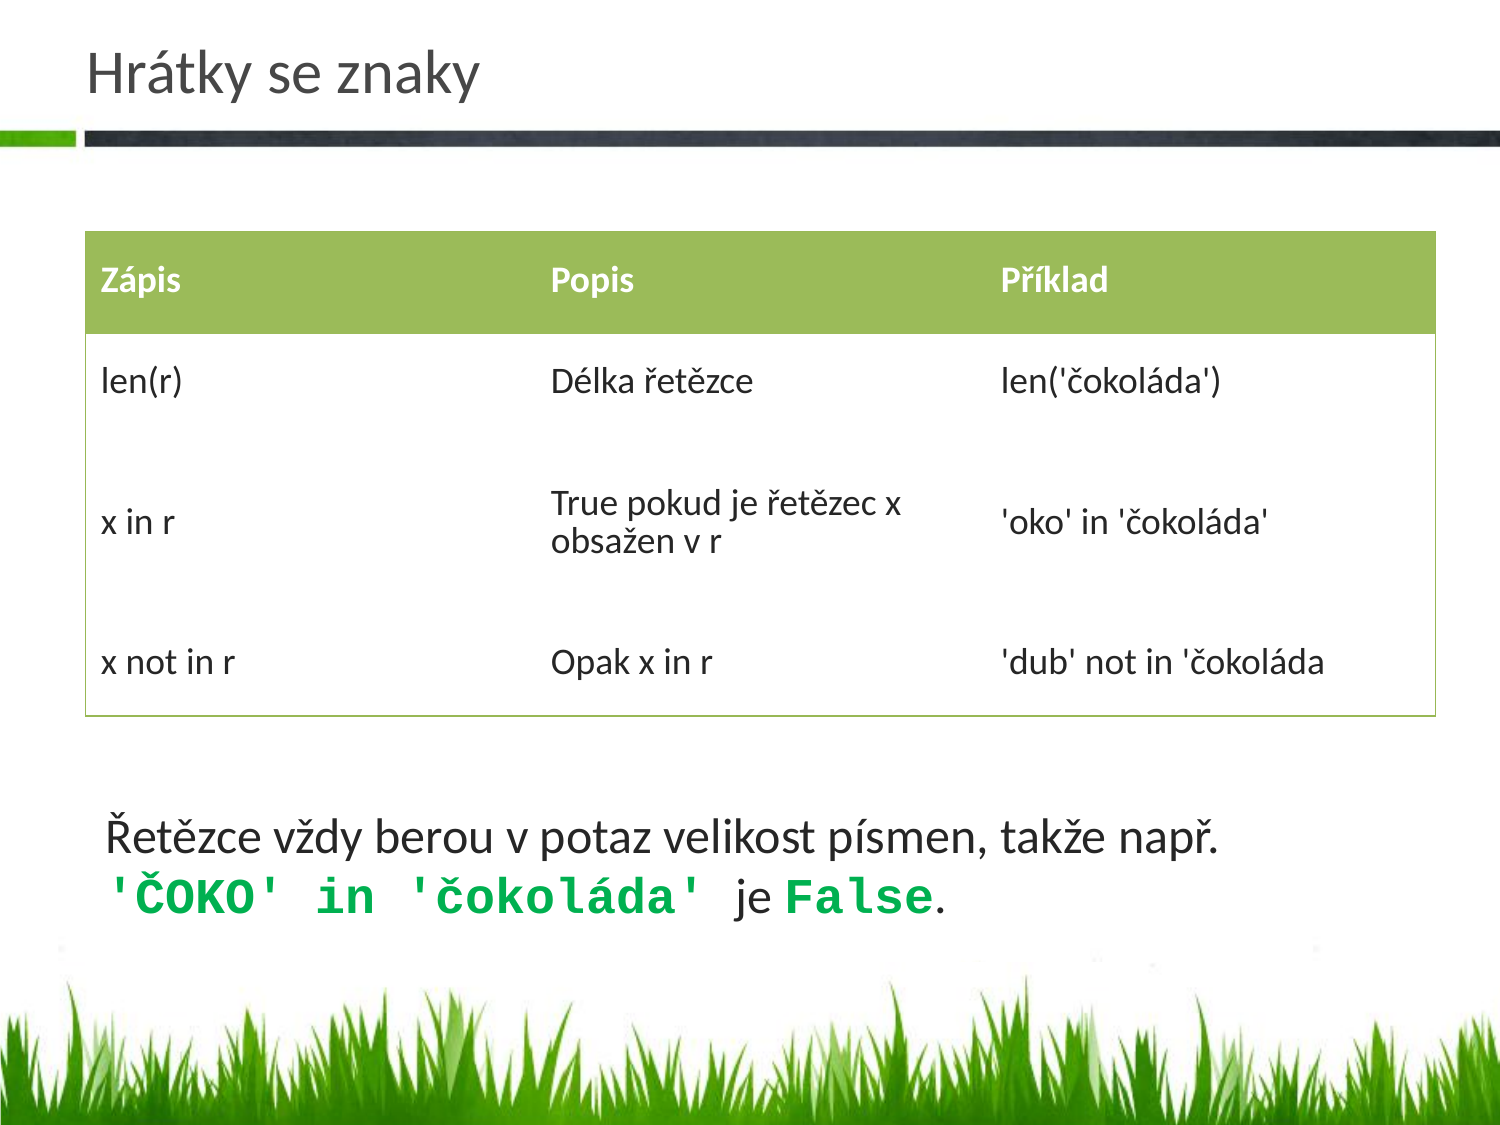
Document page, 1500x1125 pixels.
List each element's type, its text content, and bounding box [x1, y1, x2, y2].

table_cell Délka řetězce [536, 334, 986, 436]
table_cell x not in r [86, 614, 536, 715]
text_box Řetězce vždy berou v potaz velikost písmen, takže např. 'ČOKO' in 'čokoláda' je False. [90, 796, 1329, 931]
table_cell 'dub' not in 'čokoláda [986, 614, 1435, 715]
table_header Příklad [986, 232, 1435, 334]
table_cell x in r [86, 436, 536, 614]
table_cell True pokud je řetězec x obsažen v r [536, 436, 986, 614]
table_cell 'oko' in 'čokoláda' [986, 436, 1435, 614]
table_cell len('čokoláda') [986, 334, 1435, 436]
table_header Popis [536, 232, 986, 334]
table_cell len(r) [86, 334, 536, 436]
picture [0, 0, 1500, 1125]
title Hrátky se znaky [71, 12, 1450, 125]
table_cell Opak x in r [536, 614, 986, 715]
table_header Zápis [86, 232, 536, 334]
